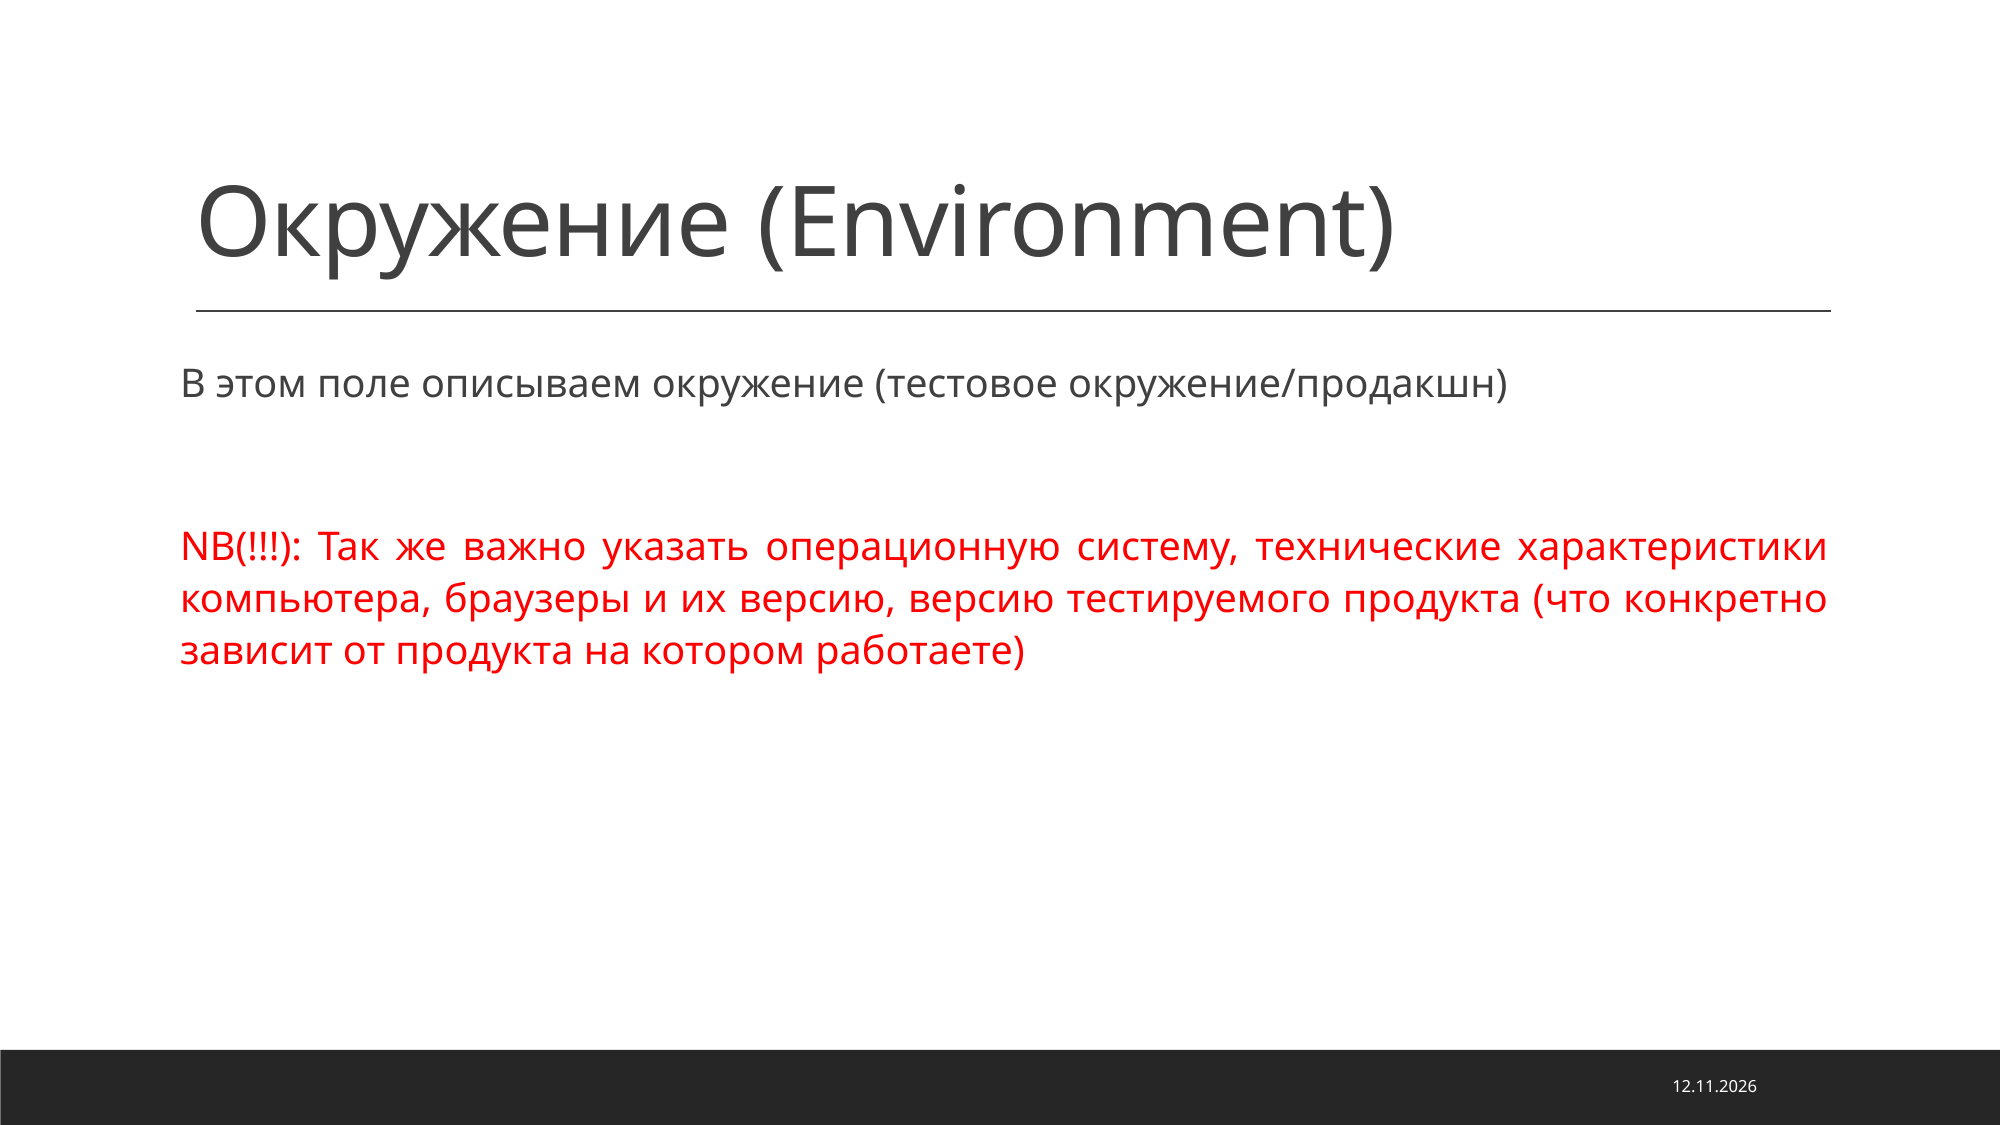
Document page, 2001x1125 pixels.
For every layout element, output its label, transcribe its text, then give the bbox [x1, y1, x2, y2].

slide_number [1348, 1057, 1773, 1118]
title Окружение (Environment) [180, 47, 1830, 285]
list В этом поле описываем окружение (тестовое окружение/продакшн) NB(!!!): Так же важно указать операционную систему, технические характеристики компьютера, браузеры и их версию, версию тестируемого продукта (что конкретно зависит от продукта на котором работаете) [180, 345, 1830, 963]
